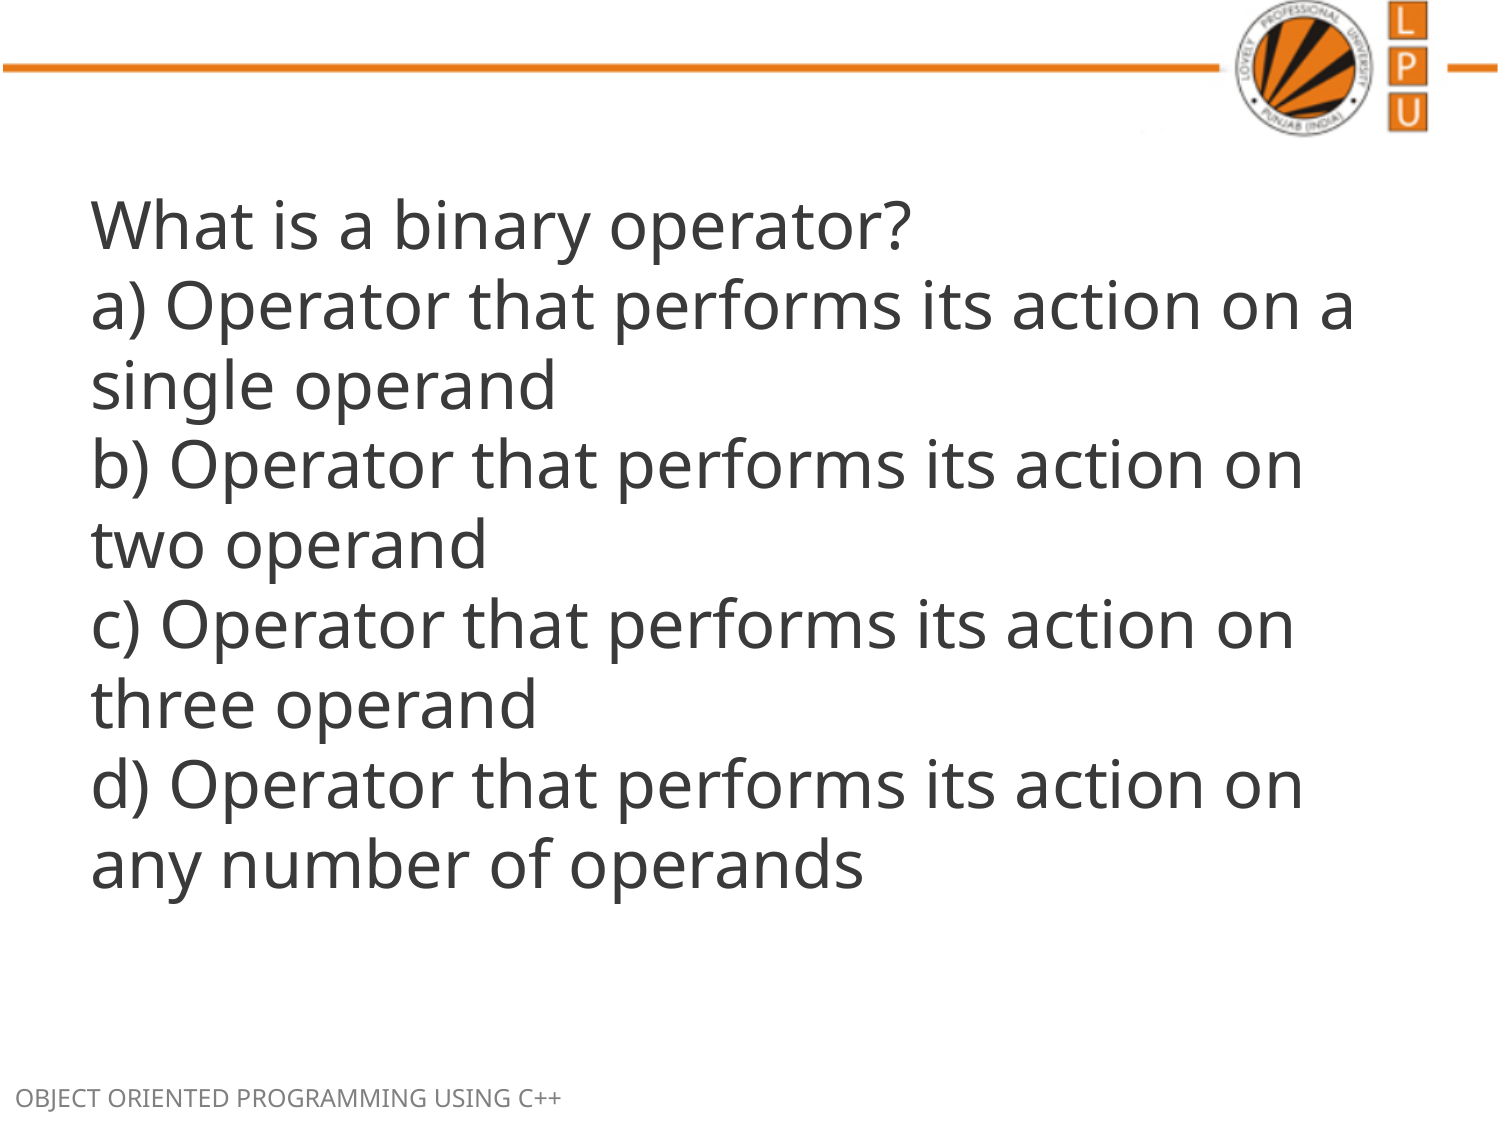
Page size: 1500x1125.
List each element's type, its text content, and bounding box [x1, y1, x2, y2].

list What is a binary operator? a) Operator that performs its action on a single operand b) Operator that performs its action on two operand c) Operator that performs its action on three operand d) Operator that performs its action on any number of operands [75, 174, 1425, 1005]
picture [3, 0, 1500, 155]
